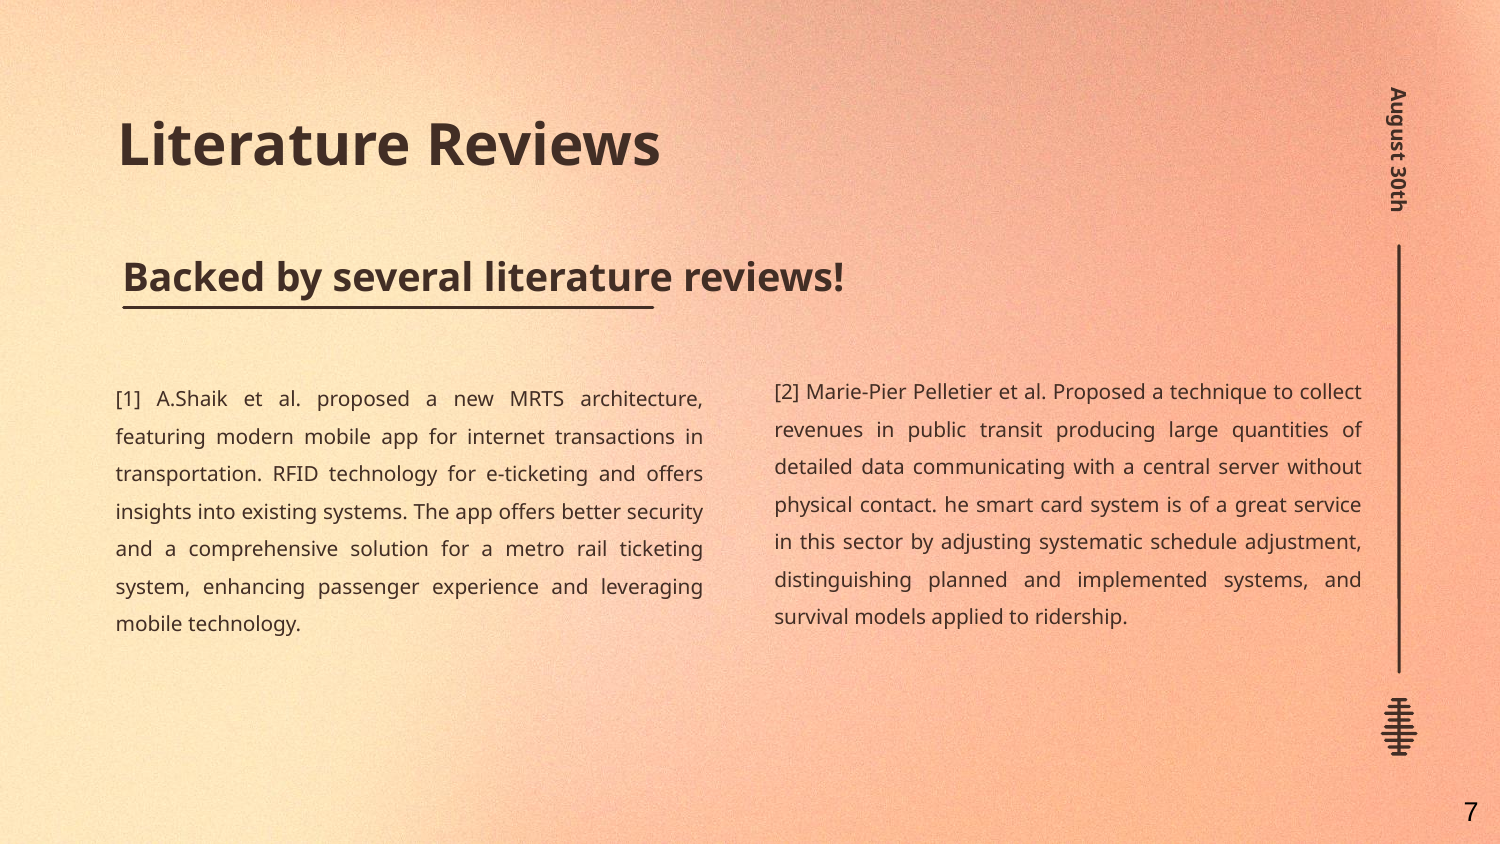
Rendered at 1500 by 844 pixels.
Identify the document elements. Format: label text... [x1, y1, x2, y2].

picture [0, 0, 1500, 844]
slide_number ‹#› [1403, 779, 1494, 844]
title Literature Reviews [117, 91, 1383, 189]
text_box [1] A.Shaik et al. proposed a new MRTS architecture, featuring modern mobile app for internet transactions in transportation. RFID technology for e-ticketing and offers insights into existing systems. The app offers better security and a comprehensive solution for a metro rail ticketing system, enhancing passenger experience and leveraging mobile technology. [100, 358, 719, 747]
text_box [106, 239, 1114, 658]
text_box August 30th [1377, 72, 1422, 252]
text_box [2] Marie-Pier Pelletier et al. Proposed a technique to collect revenues in public transit producing large quantities of detailed data communicating with a central server without physical contact. he smart card system is of a great service in this sector by adjusting systematic schedule adjustment, distinguishing planned and implemented systems, and survival models applied to ridership. [759, 351, 1377, 740]
